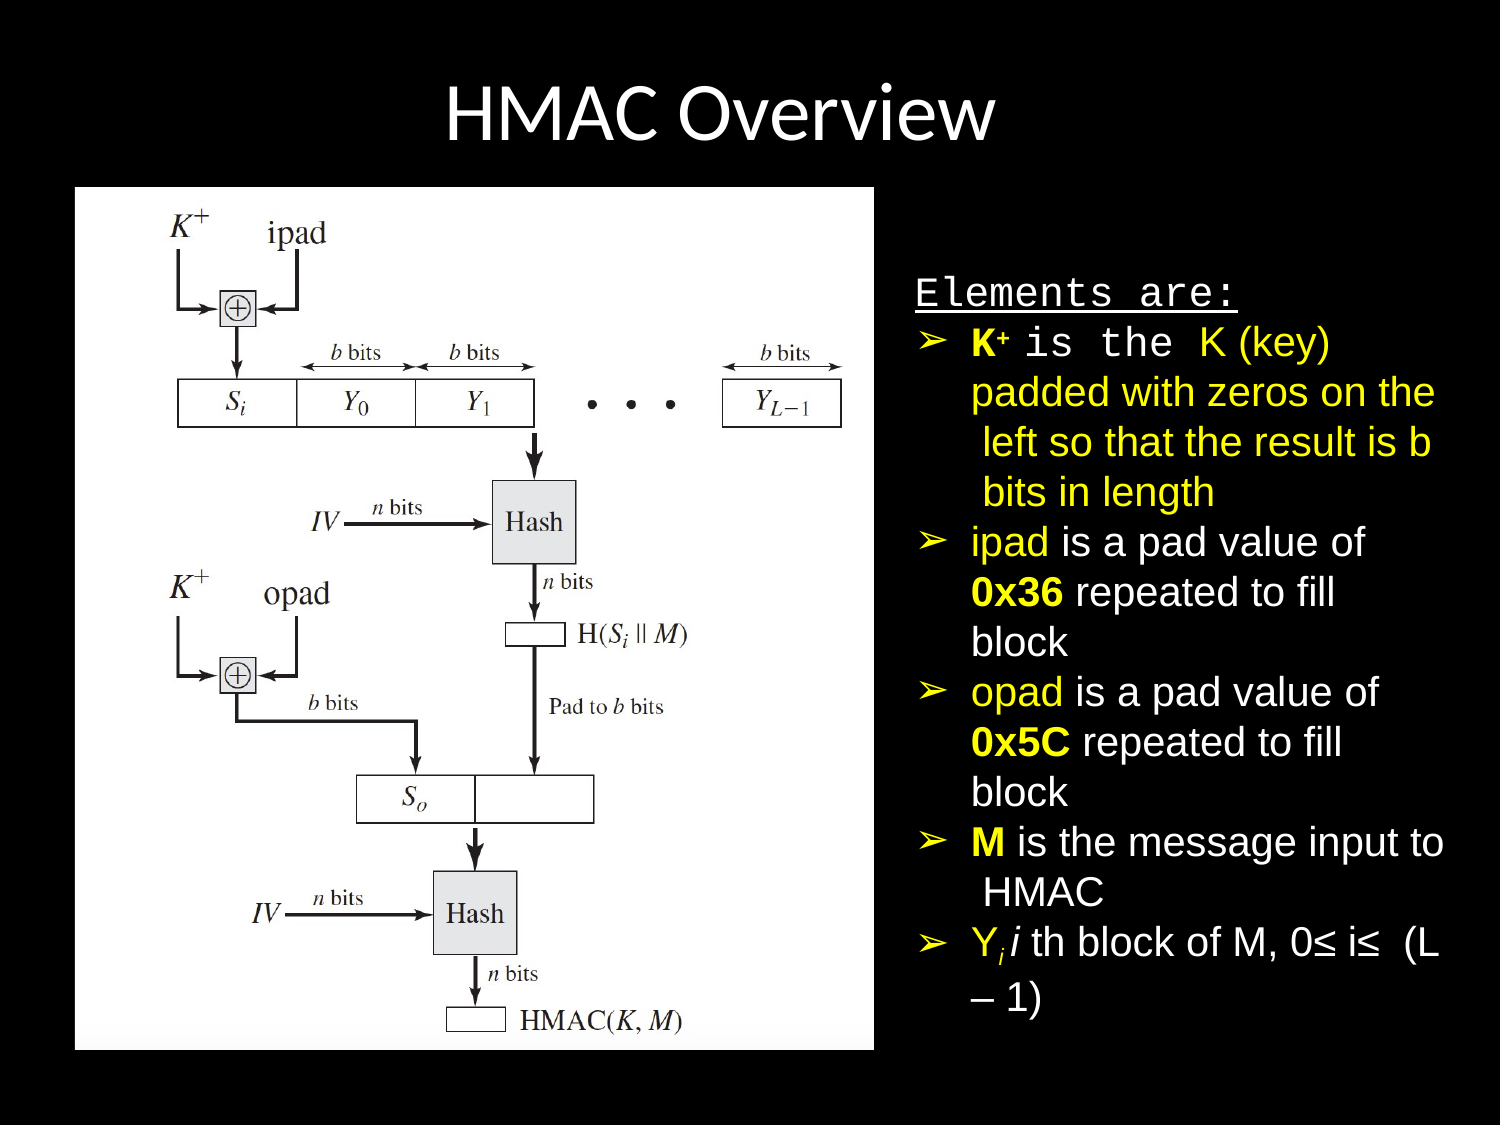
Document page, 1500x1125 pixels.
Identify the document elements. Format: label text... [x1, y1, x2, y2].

text_box Elements are: K+ is the K (key) padded with zeros on the left so that the result is b bits in length ipad is a pad value of 0x36 repeated to fill block opad is a pad value of 0x5C repeated to fill block M is the message input to HMAC Yi i th block of M, 0≤ i≤ (L – 1) [912, 262, 1455, 1020]
text_box [74, 187, 874, 1050]
title HMAC Overview [442, 54, 1058, 245]
